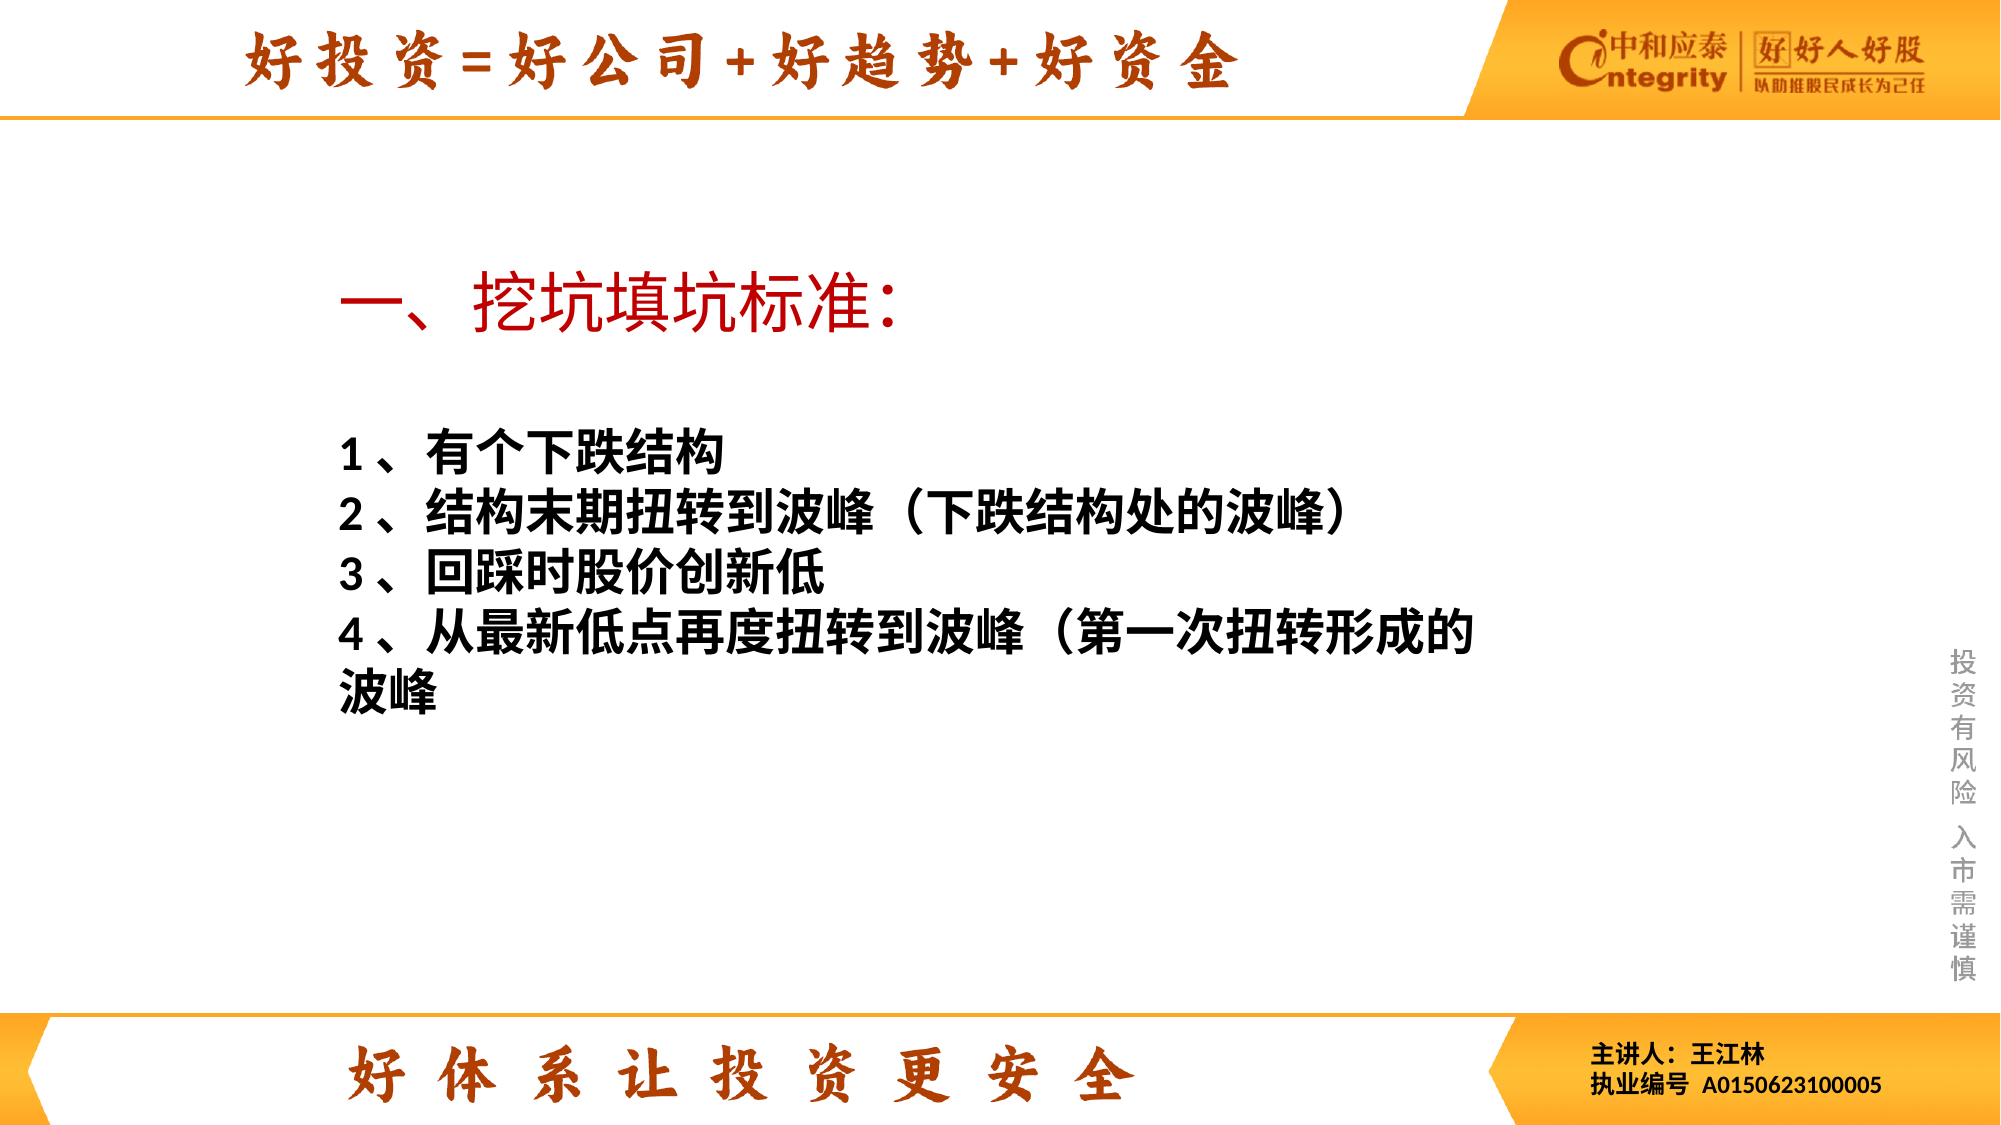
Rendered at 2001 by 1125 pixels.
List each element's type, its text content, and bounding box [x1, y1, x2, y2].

text_box 主讲人：王江林 执业编号 A0150623100005 [1575, 1031, 1967, 1106]
picture [0, 0, 2001, 1125]
text_box 一、挖坑填坑标准： 1、有个下跌结构 2、结构末期扭转到波峰（下跌结构处的波峰） 3、回踩时股价创新低 4、从最新低点再度扭转到波峰（第一次扭转形成的波峰 [323, 253, 1500, 833]
